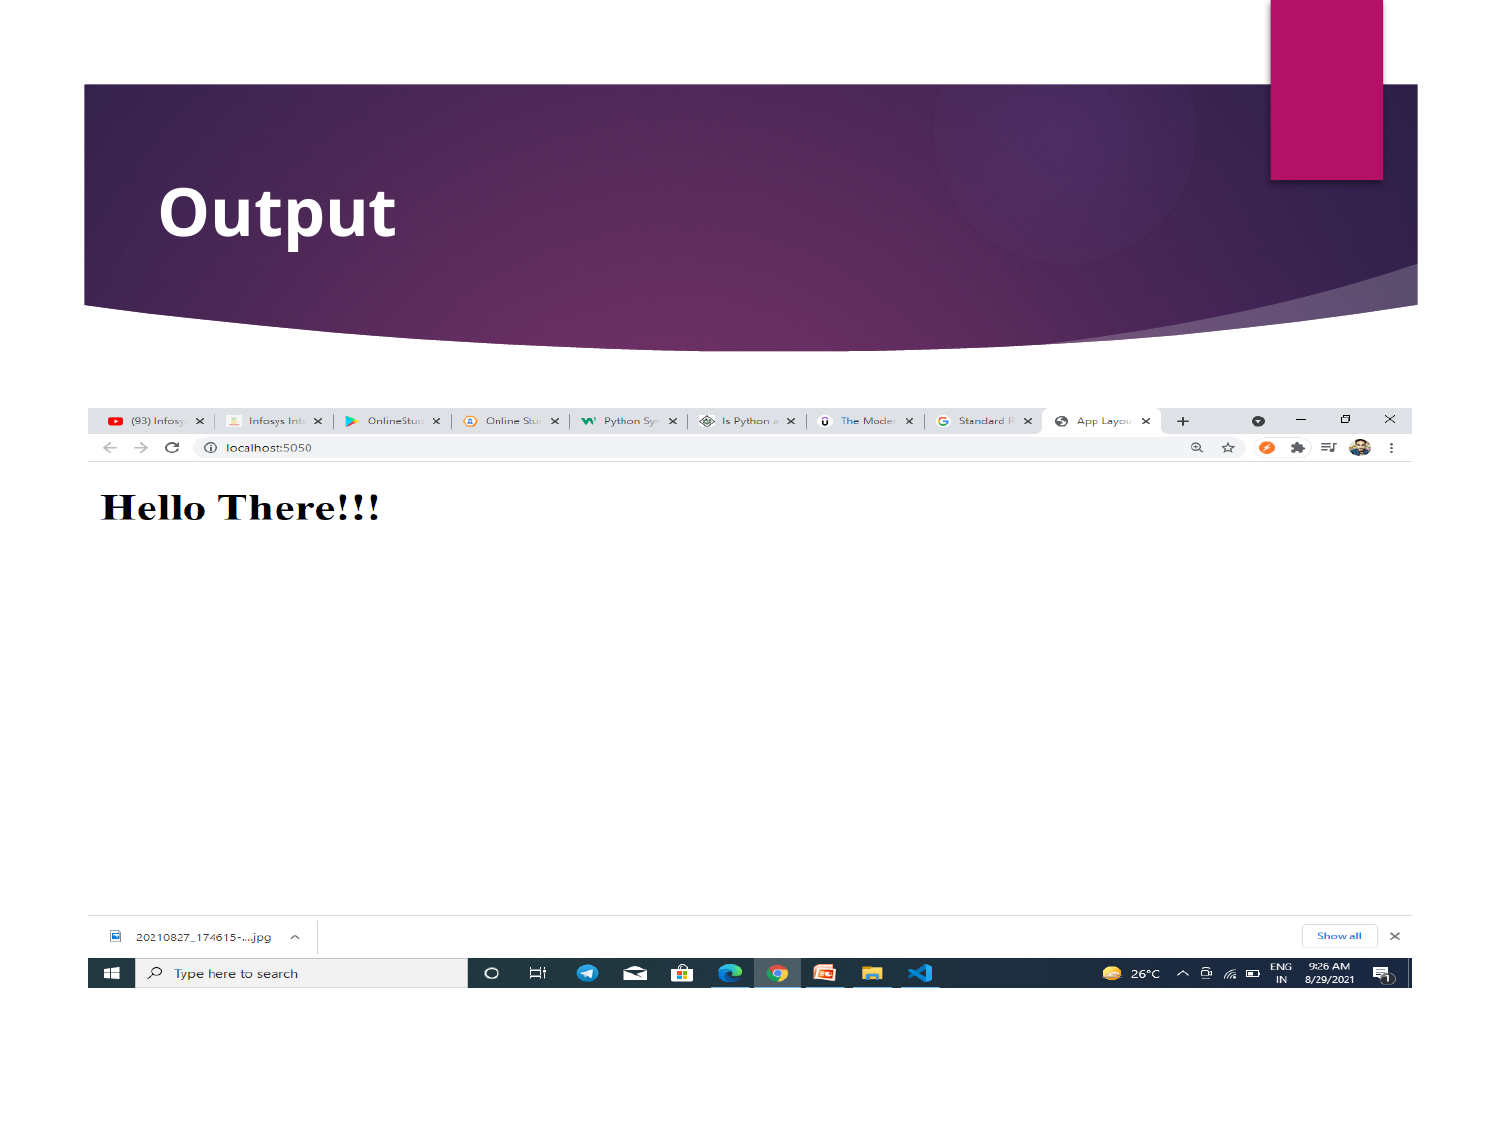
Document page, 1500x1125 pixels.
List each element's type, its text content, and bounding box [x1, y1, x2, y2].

title [46, 23, 1447, 186]
text_box Output [142, 152, 1183, 269]
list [88, 408, 1412, 988]
